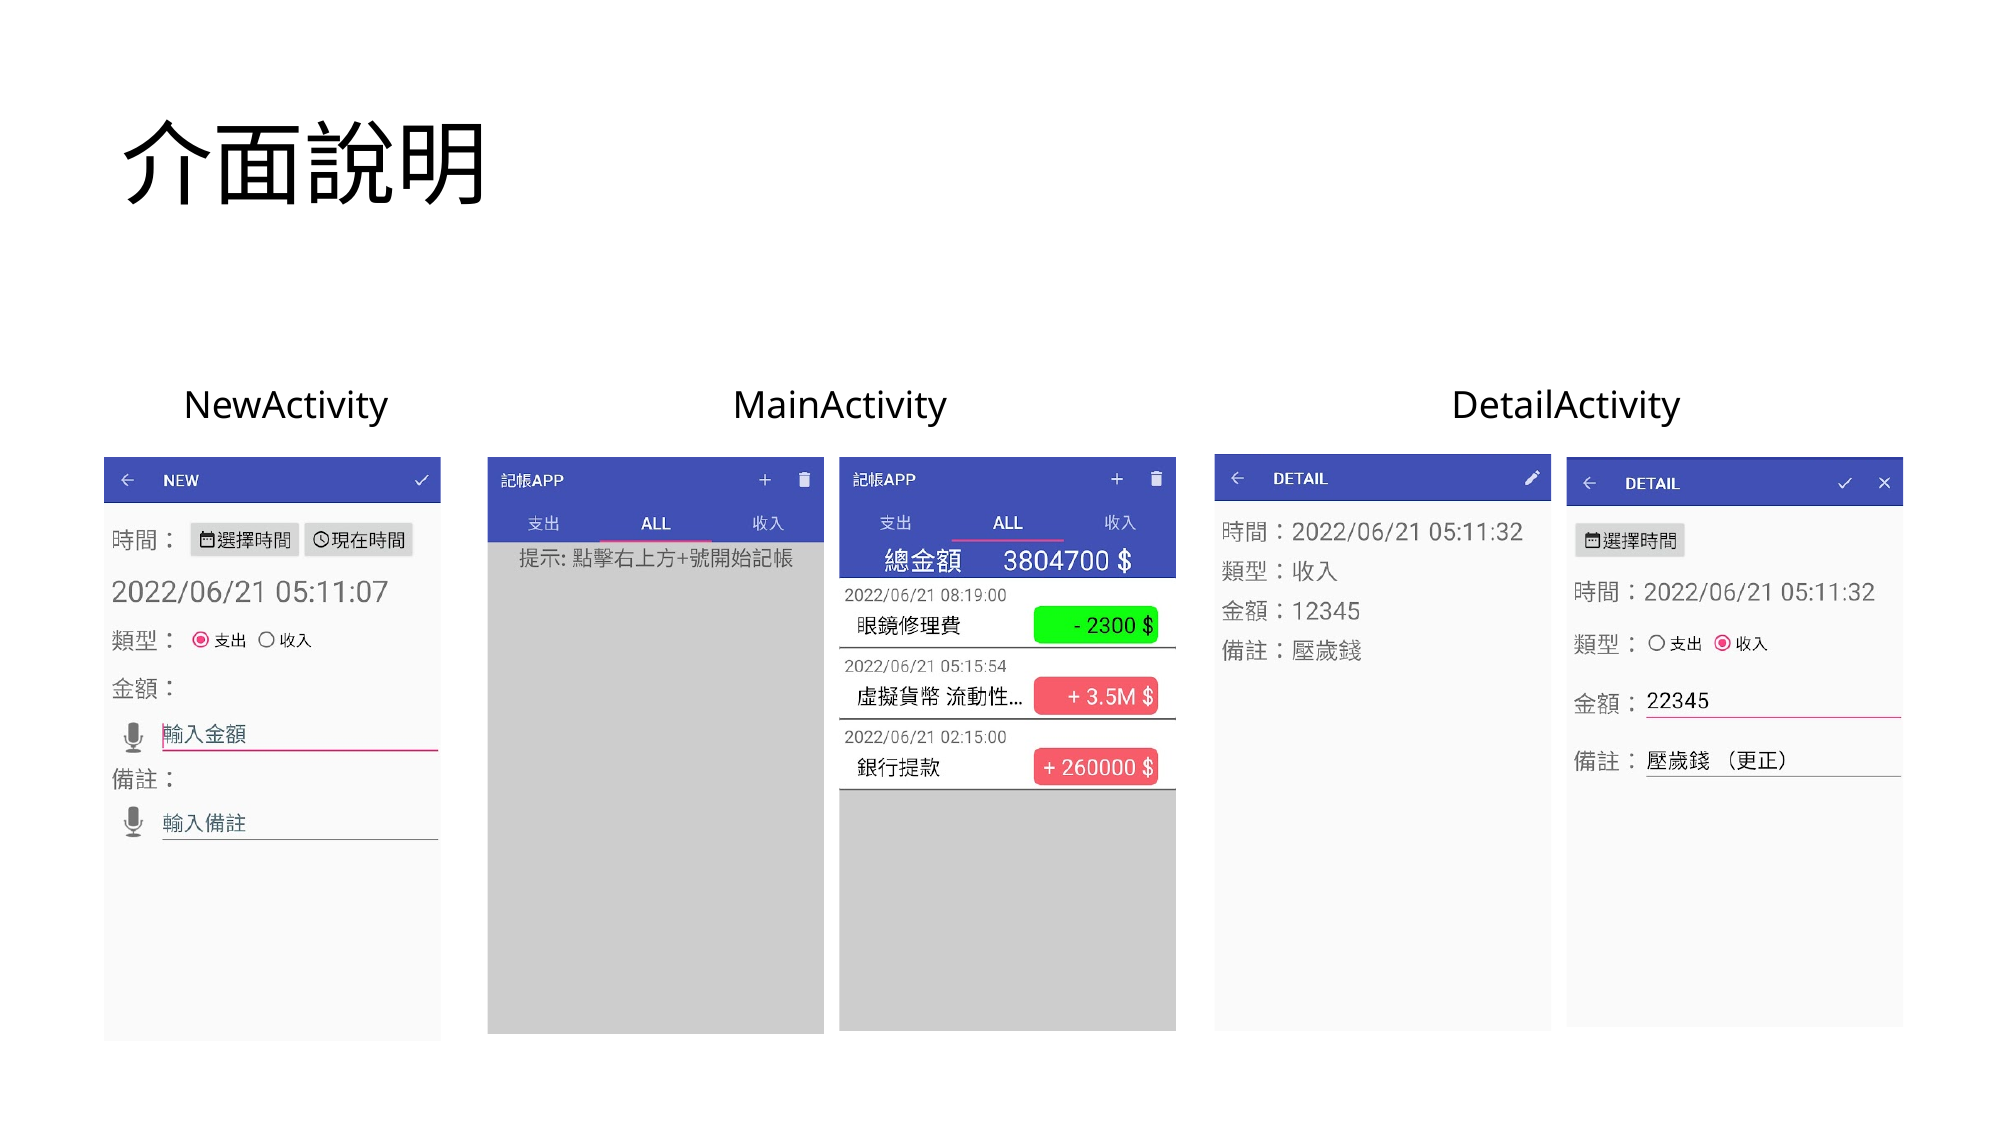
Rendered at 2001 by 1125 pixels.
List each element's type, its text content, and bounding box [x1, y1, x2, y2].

picture [1566, 457, 1904, 1027]
picture [487, 457, 824, 1034]
picture [839, 457, 1176, 1031]
title 介面說明 [104, 108, 505, 225]
text_box NewActivity [168, 373, 404, 434]
picture [104, 457, 441, 1041]
picture [1214, 454, 1552, 1031]
text_box MainActivity [717, 373, 963, 434]
text_box DetailActivity [1436, 373, 1696, 434]
